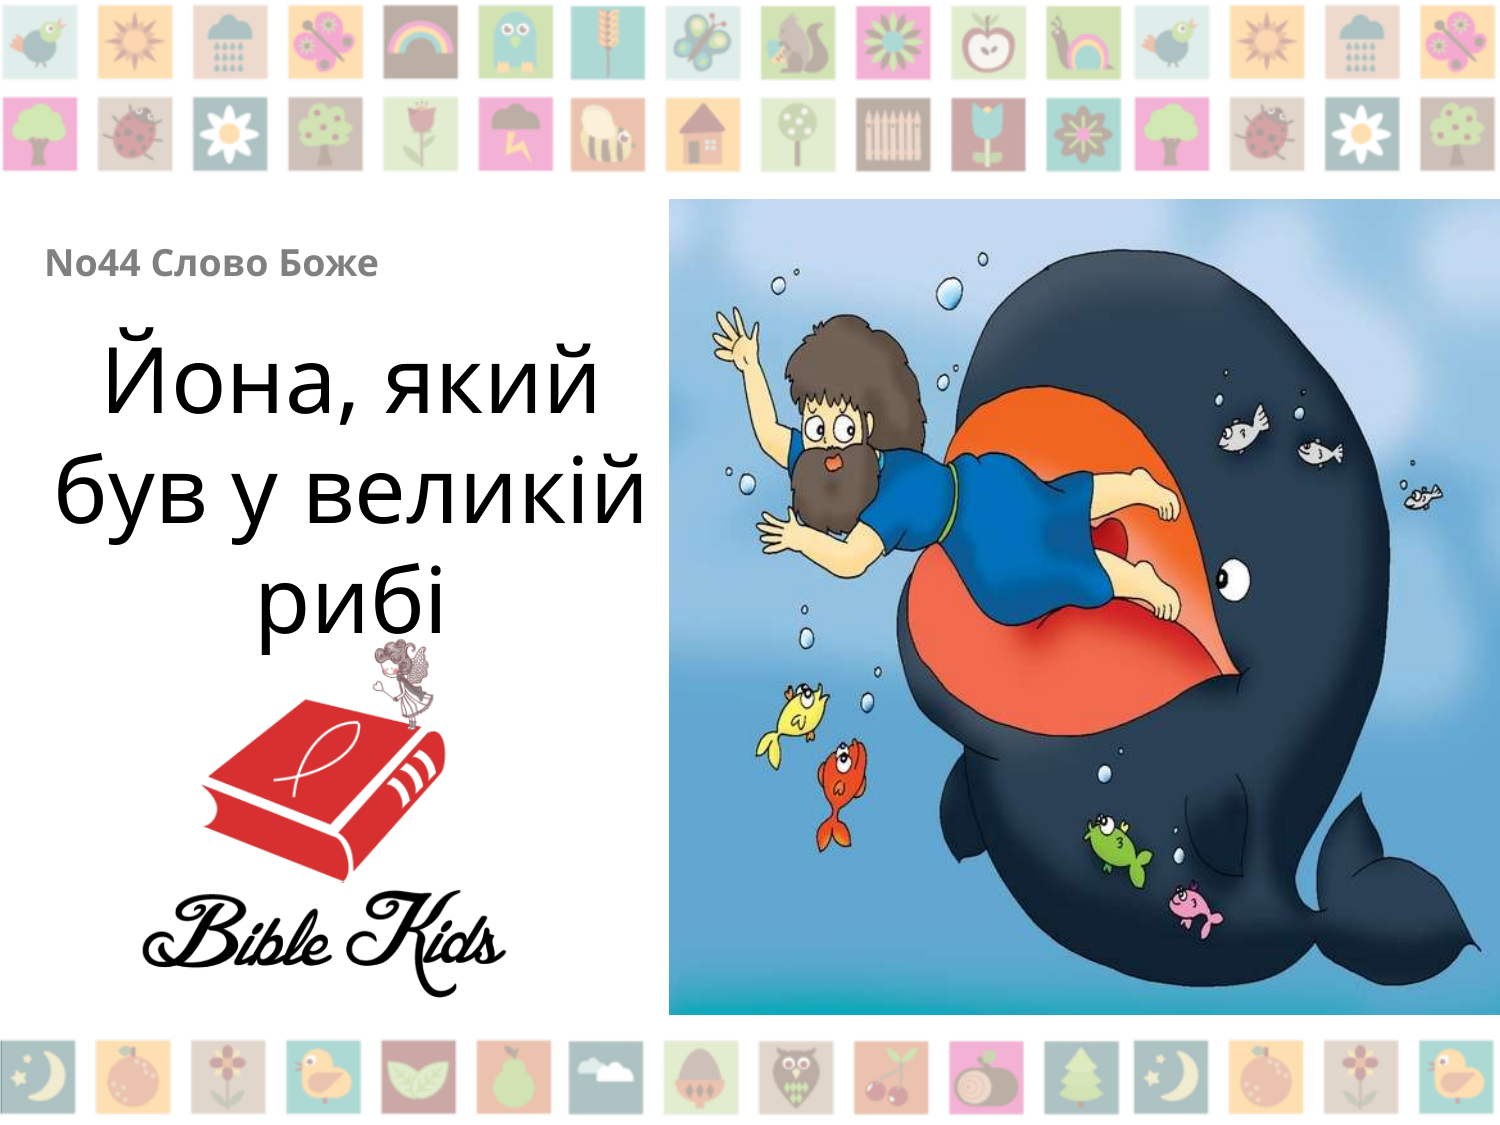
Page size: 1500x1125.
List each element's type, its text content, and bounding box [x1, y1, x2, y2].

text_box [0, 1028, 1500, 1118]
text_box No44 Слово Боже [29, 231, 543, 292]
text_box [0, 3, 1500, 181]
picture [117, 600, 544, 1027]
picture [668, 198, 1500, 1015]
text_box Йона, який був у великій рибі [29, 314, 663, 659]
